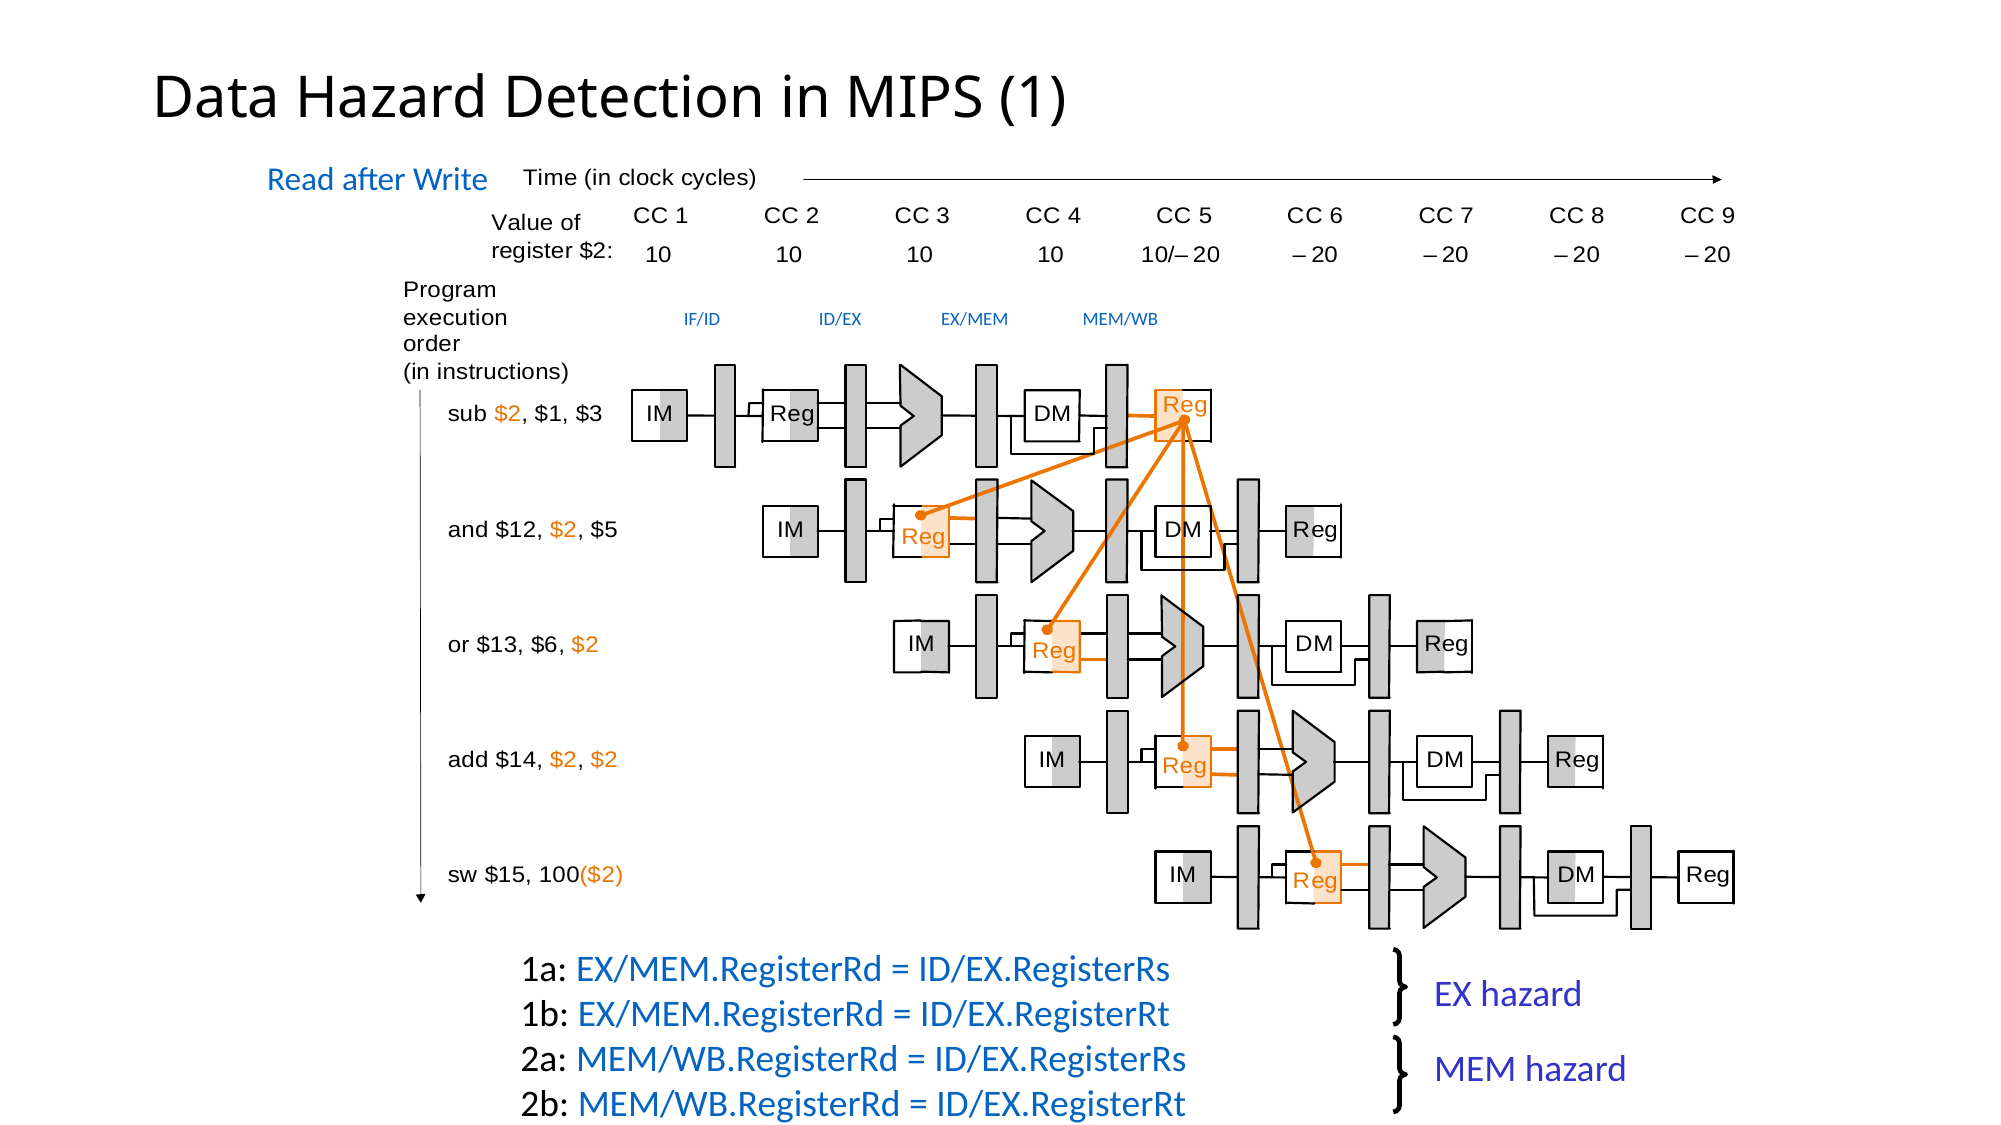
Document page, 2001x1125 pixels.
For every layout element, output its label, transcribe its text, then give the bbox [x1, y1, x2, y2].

title Data Hazard Detection in MIPS (1) [137, 59, 1863, 138]
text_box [402, 162, 1946, 937]
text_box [505, 936, 1644, 1125]
text_box Read after Write [252, 149, 504, 205]
